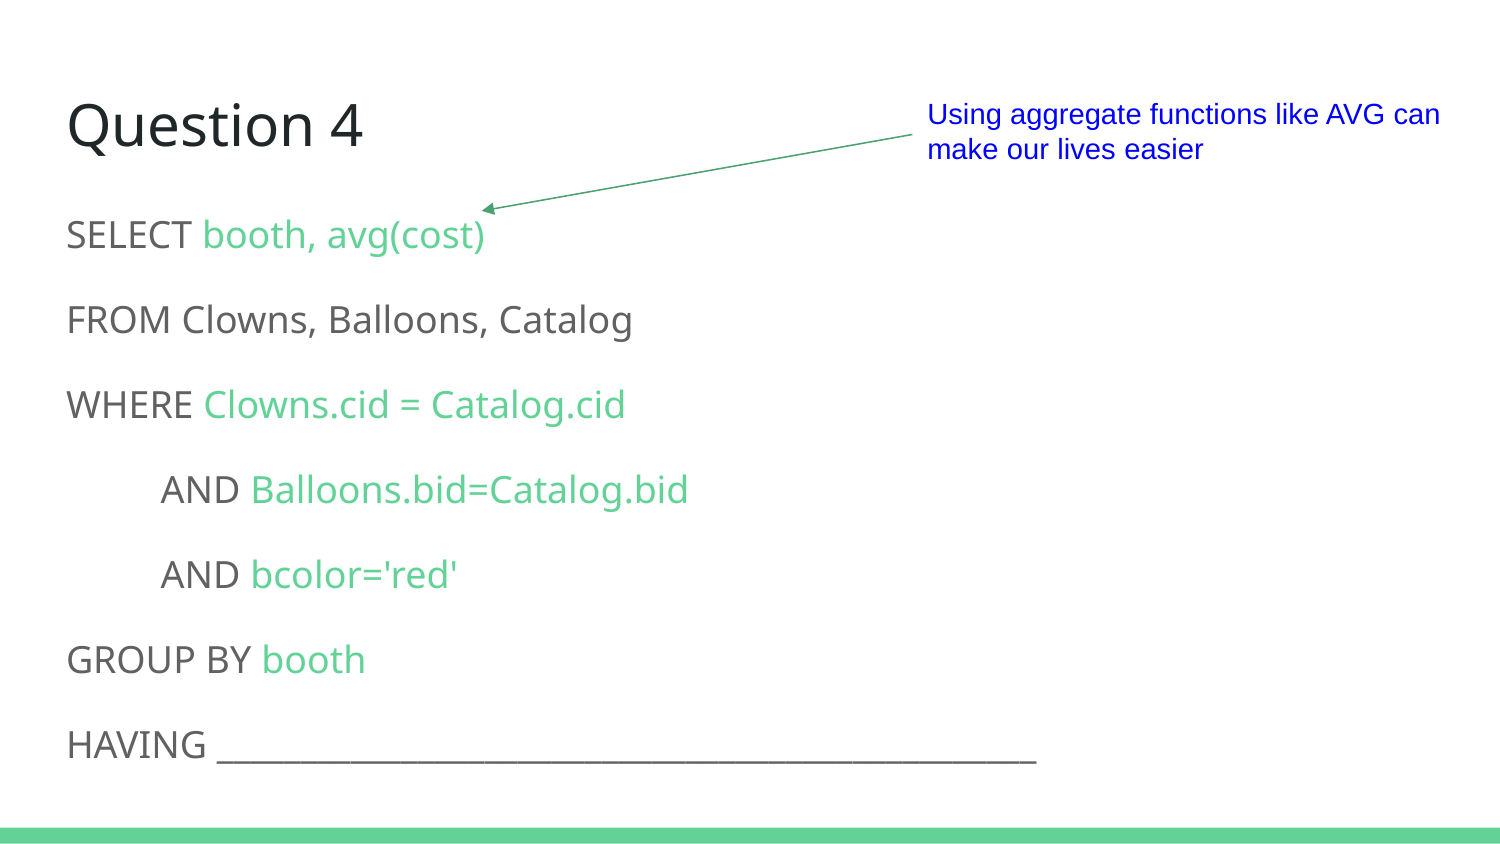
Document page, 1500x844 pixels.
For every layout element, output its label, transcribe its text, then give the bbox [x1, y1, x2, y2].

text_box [481, 134, 913, 212]
list SELECT booth, avg(cost) FROM Clowns, Balloons, Catalog WHERE Clowns.cid = Catalog.cid AND Balloons.bid=Catalog.bid AND bcolor='red' GROUP BY booth HAVING _________________________________________________ [51, 189, 1449, 750]
text_box Using aggregate functions like AVG can make our lives easier [912, 80, 1464, 189]
title Question 4 [51, 72, 1449, 167]
